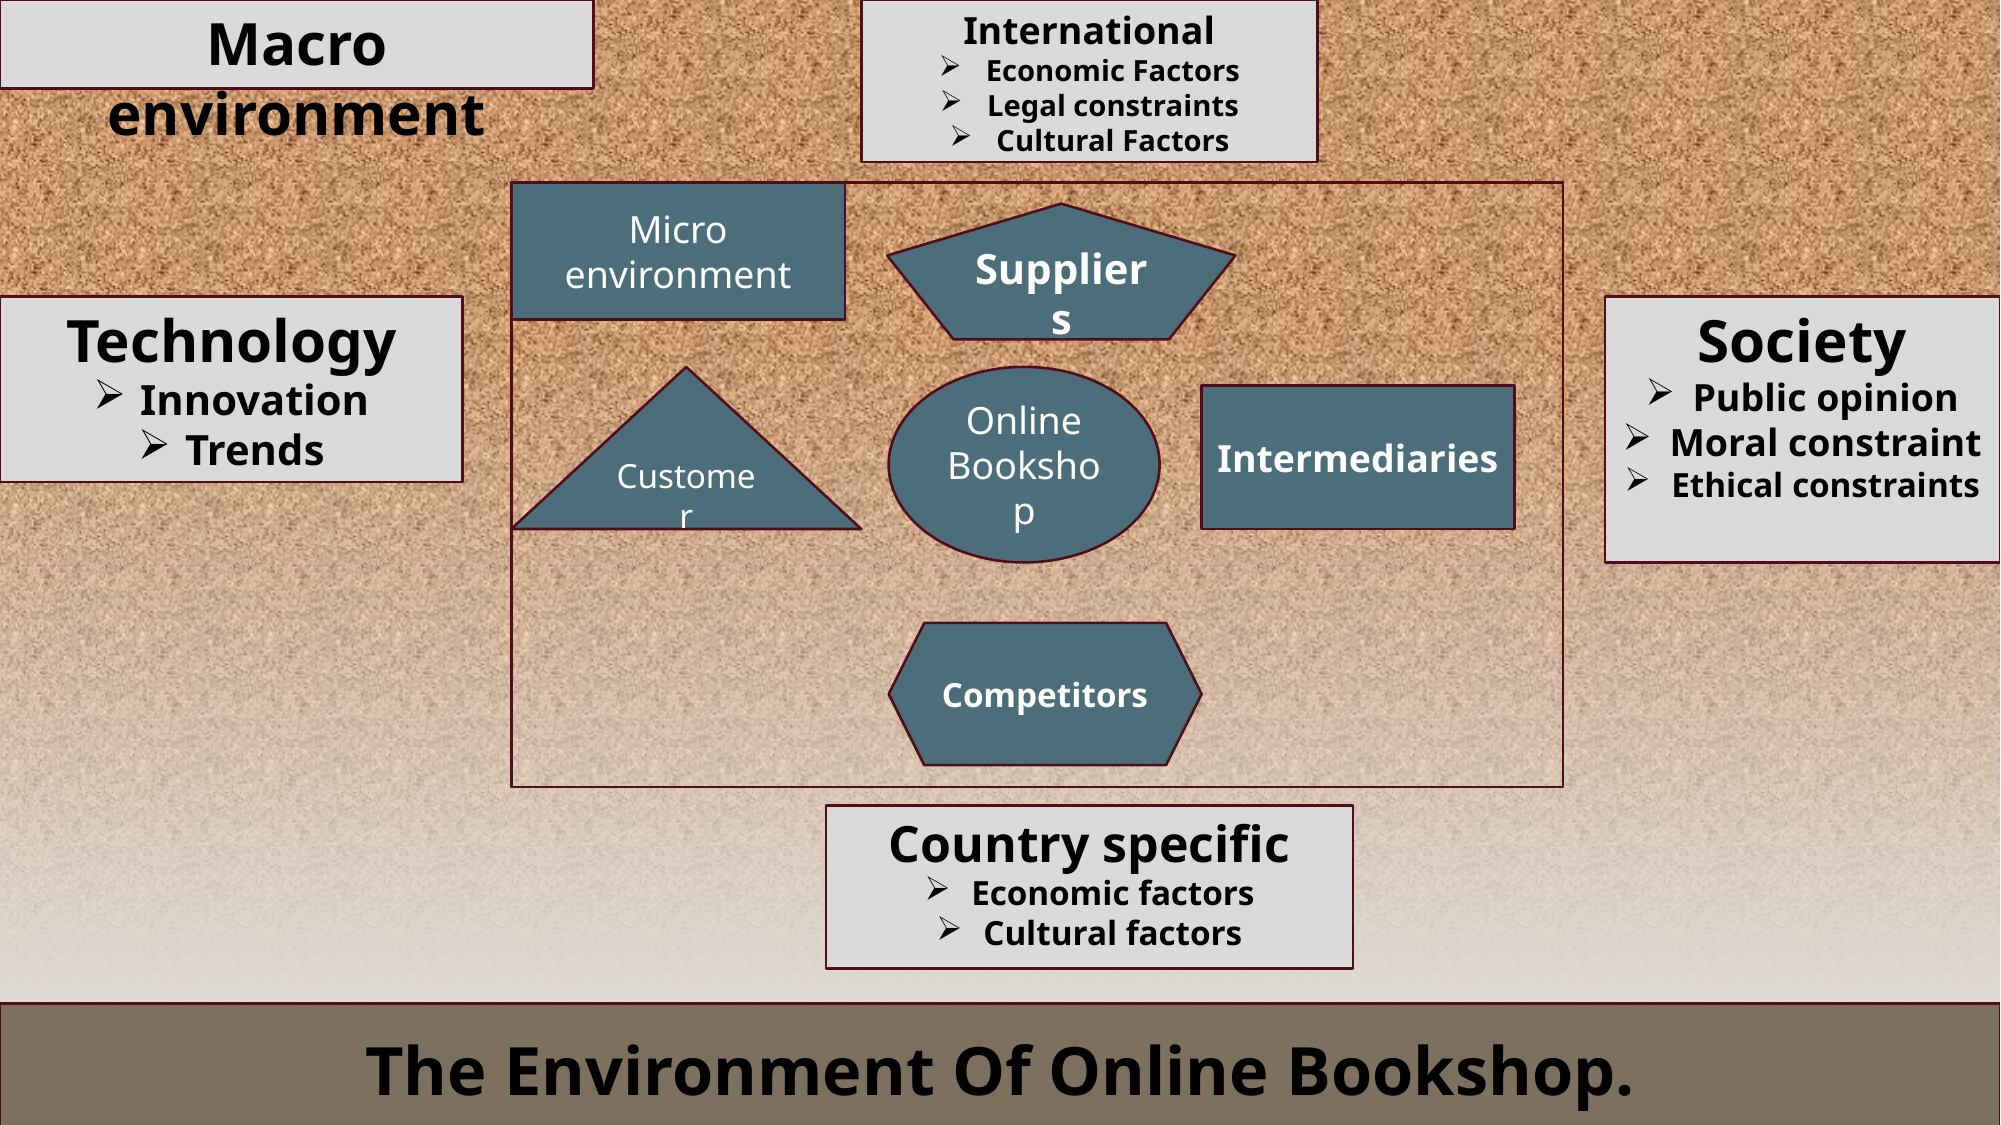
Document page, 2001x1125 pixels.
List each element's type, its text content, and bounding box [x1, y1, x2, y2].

text_box Micro environment [510, 181, 846, 321]
text_box [510, 181, 1564, 788]
text_box The Environment Of Online Bookshop. [0, 1002, 2000, 1125]
text_box Competitors [887, 621, 1203, 767]
text_box Society Public opinion Moral constraint Ethical constraints [1604, 295, 2000, 564]
text_box International Economic Factors Legal constraints Cultural Factors [860, 0, 1319, 163]
text_box Online Bookshop [887, 365, 1161, 564]
text_box [0, 0, 2000, 1002]
text_box Country specific Economic factors Cultural factors [825, 804, 1354, 970]
text_box Customer [510, 365, 863, 531]
text_box Technology Innovation Trends [0, 295, 464, 483]
text_box Macro environment [0, 0, 595, 90]
text_box Suppliers [885, 202, 1237, 341]
text_box Intermediaries [1200, 384, 1516, 530]
